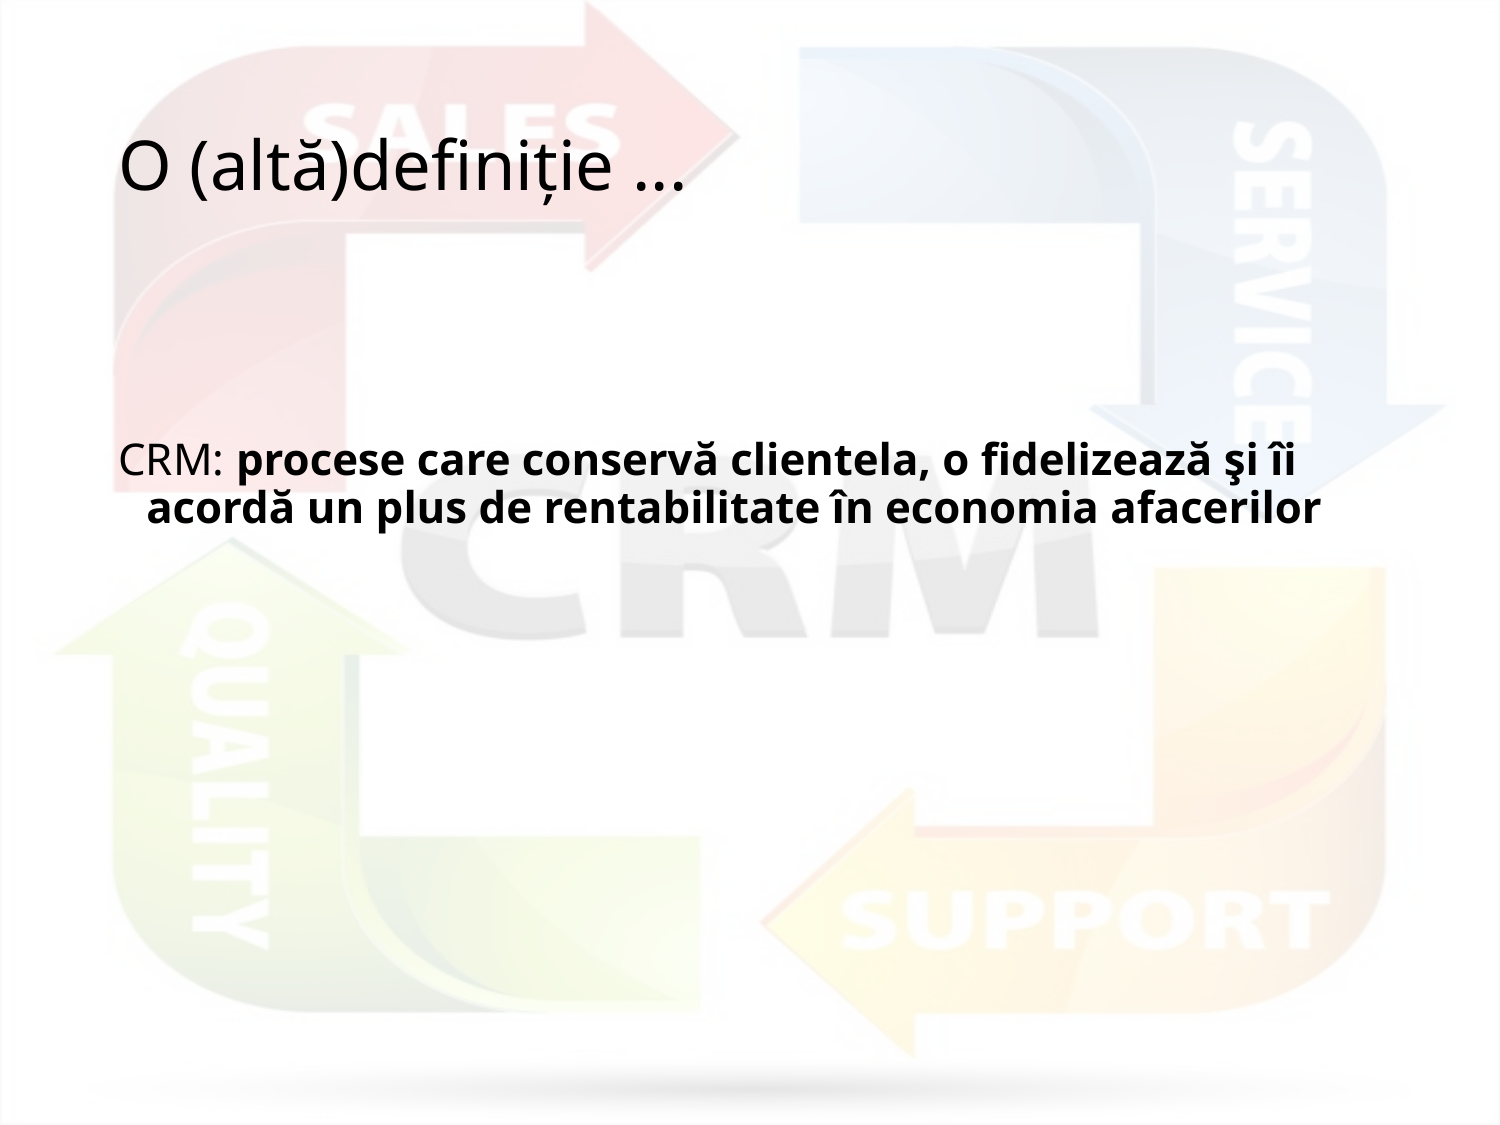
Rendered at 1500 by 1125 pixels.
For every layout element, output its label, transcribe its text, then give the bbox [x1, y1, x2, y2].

title O (altă)definiţie ... [103, 59, 1397, 278]
list CRM: procese care conservă clientela, o fidelizează şi îi acordă un plus de rentabilitate în economia afacerilor [103, 299, 1397, 1014]
